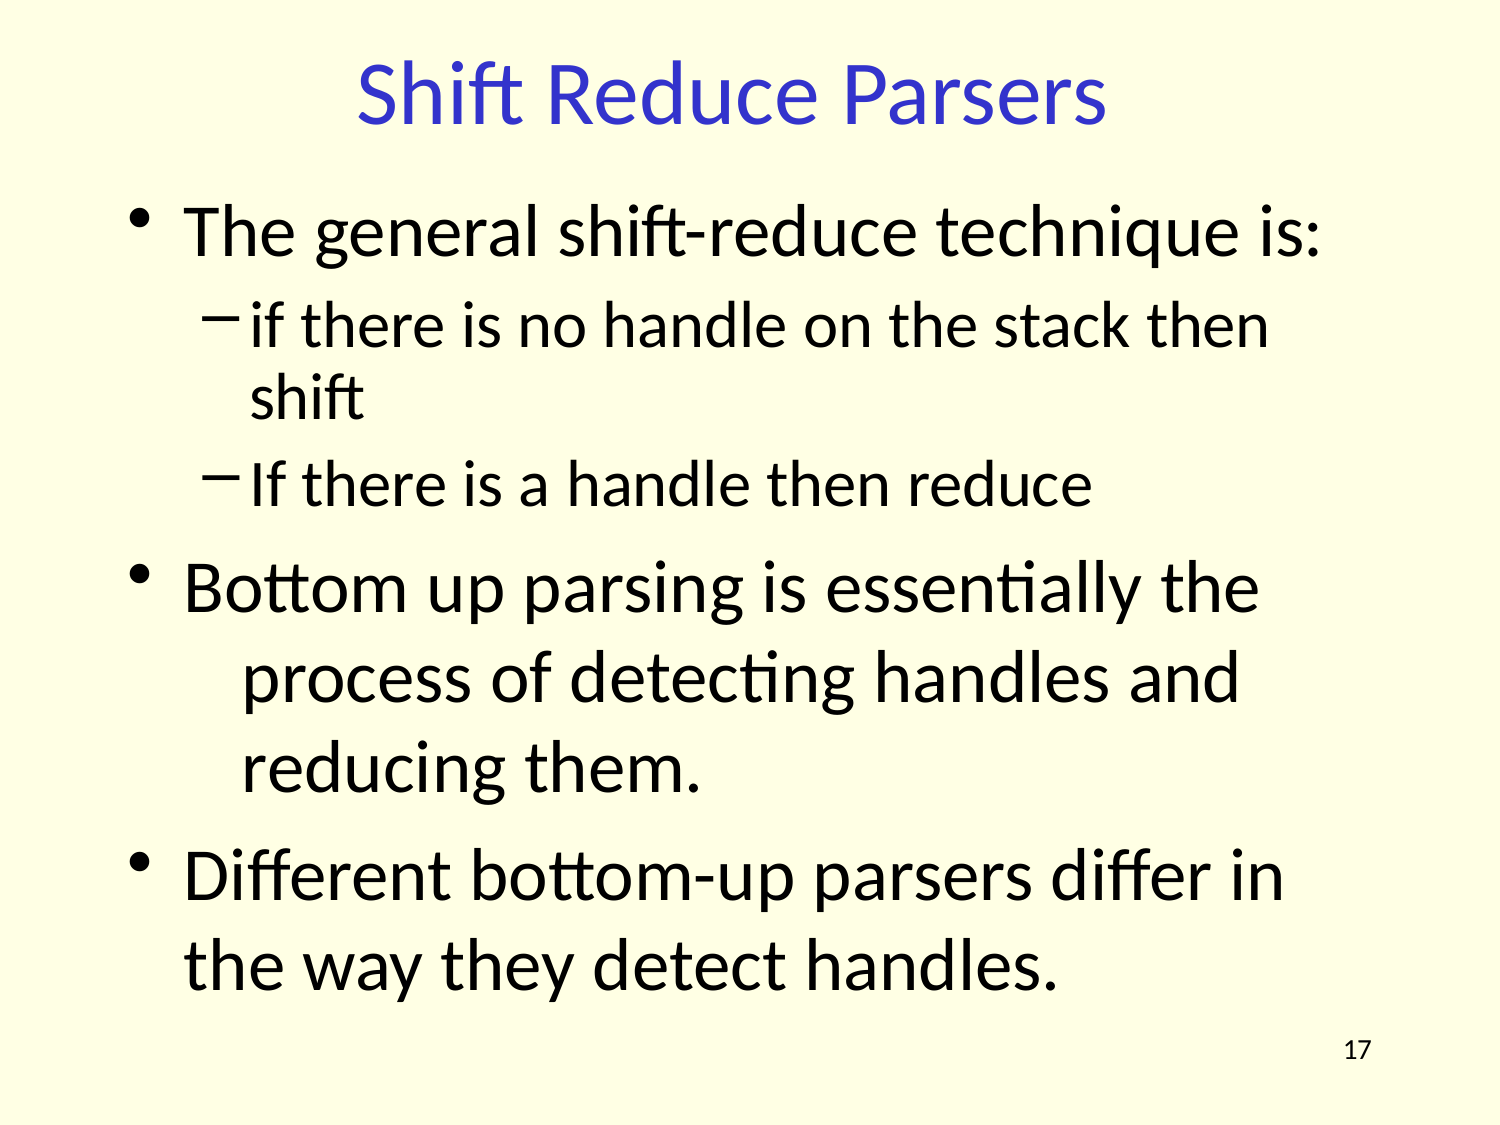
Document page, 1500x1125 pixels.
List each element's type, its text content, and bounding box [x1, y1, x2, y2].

slide_number 17 [1336, 1036, 1381, 1125]
text_box The general shift-reduce technique is: if there is no handle on the stack then shift If there is a handle then reduce Bottom up parsing is essentially the process of detecting handles and reducing them. Different bottom-up parsers differ in the way they detect handles. [125, 169, 1336, 1006]
title Shift Reduce Parsers [215, 30, 1285, 169]
